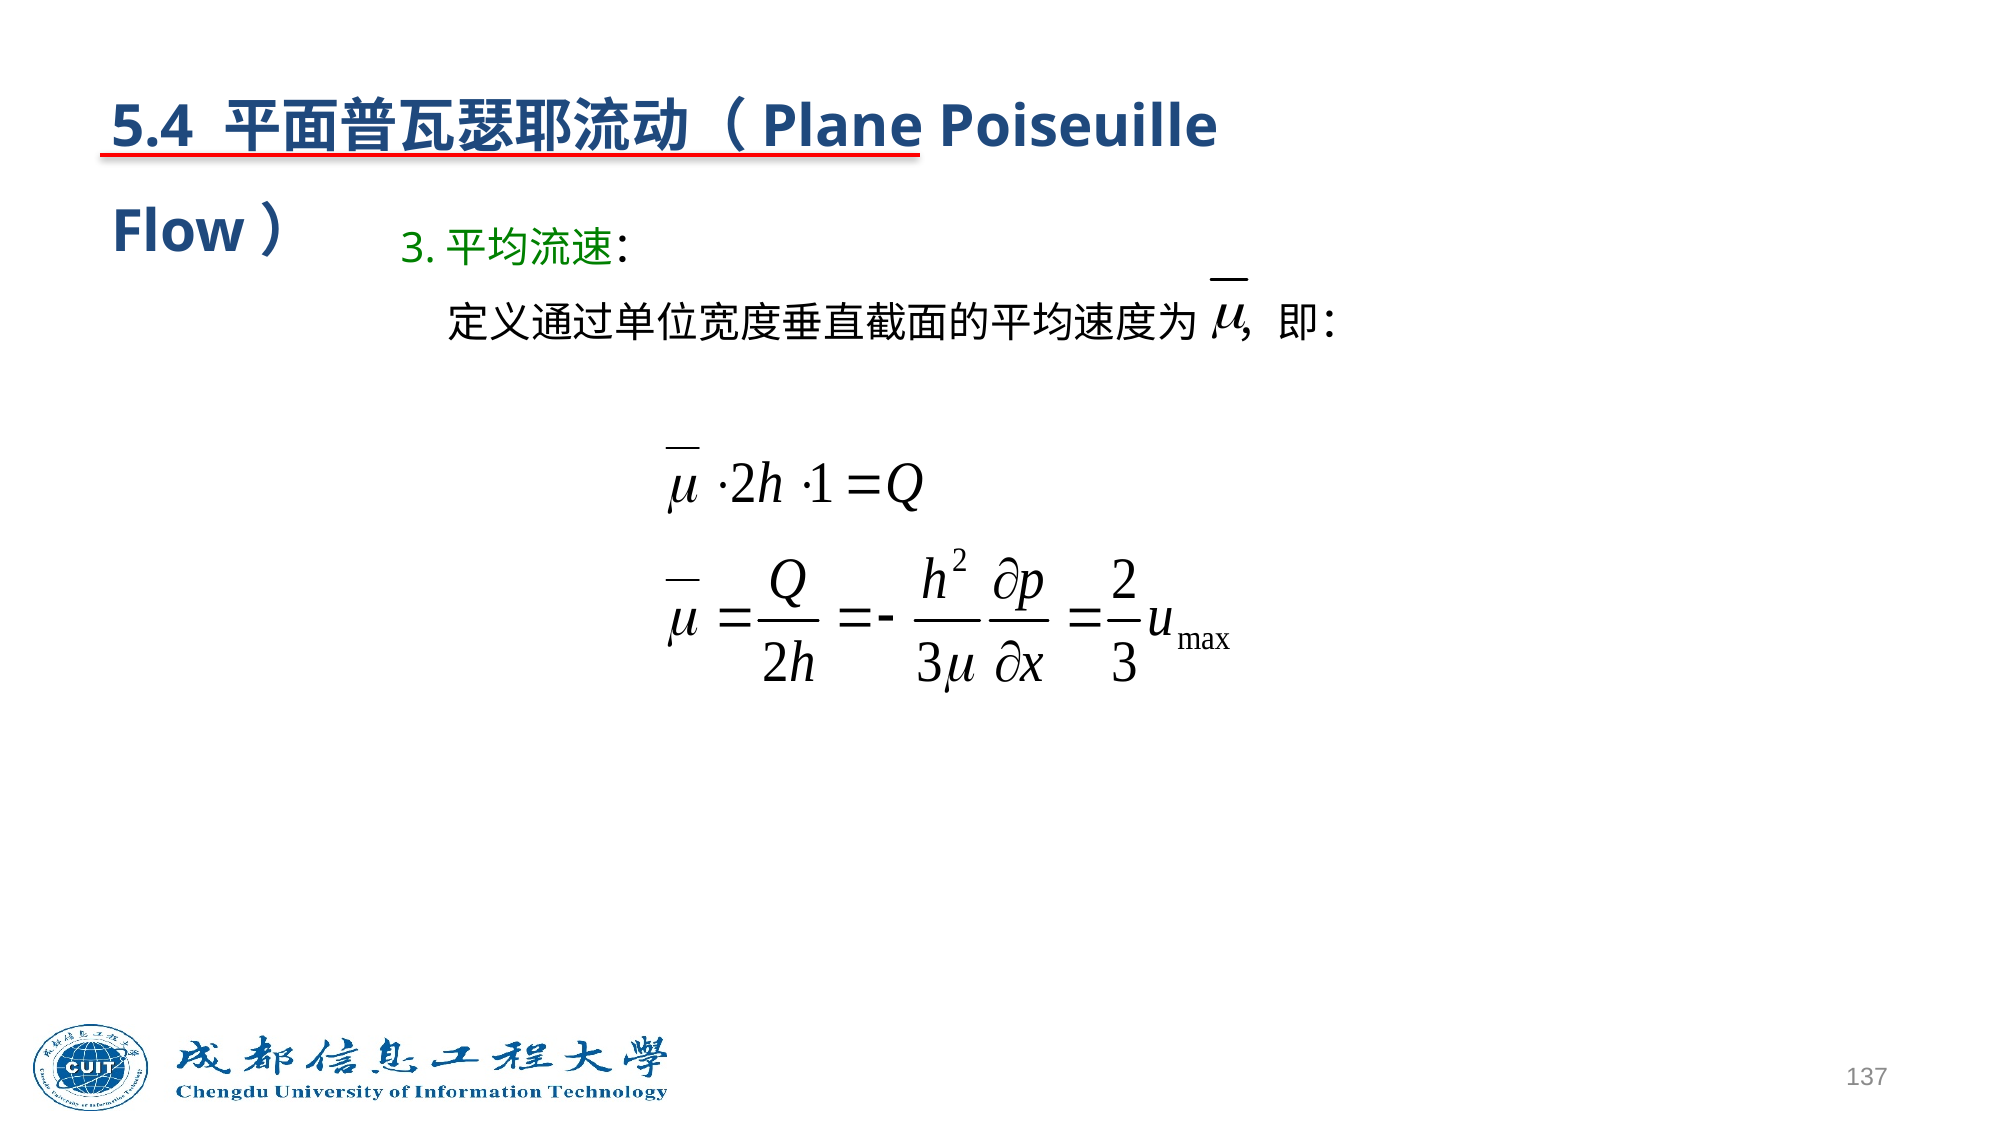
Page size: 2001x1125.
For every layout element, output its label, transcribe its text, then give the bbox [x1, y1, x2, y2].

text_box 3.平均流速： 定义通过单位宽度垂直截面的平均速度为 ，即： [1264, 113, 1686, 354]
text_box 5.4 平面普瓦瑟耶流动（Plane Poiseuille Flow） [96, 45, 1421, 271]
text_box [657, 432, 1242, 707]
picture [33, 1024, 667, 1111]
slide_number 137 [1702, 1045, 1904, 1106]
text_box 3.平均流速： 定义通过单位宽度垂直截面的平均速度为 ，即： [385, 271, 1196, 354]
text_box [1200, 266, 1260, 351]
